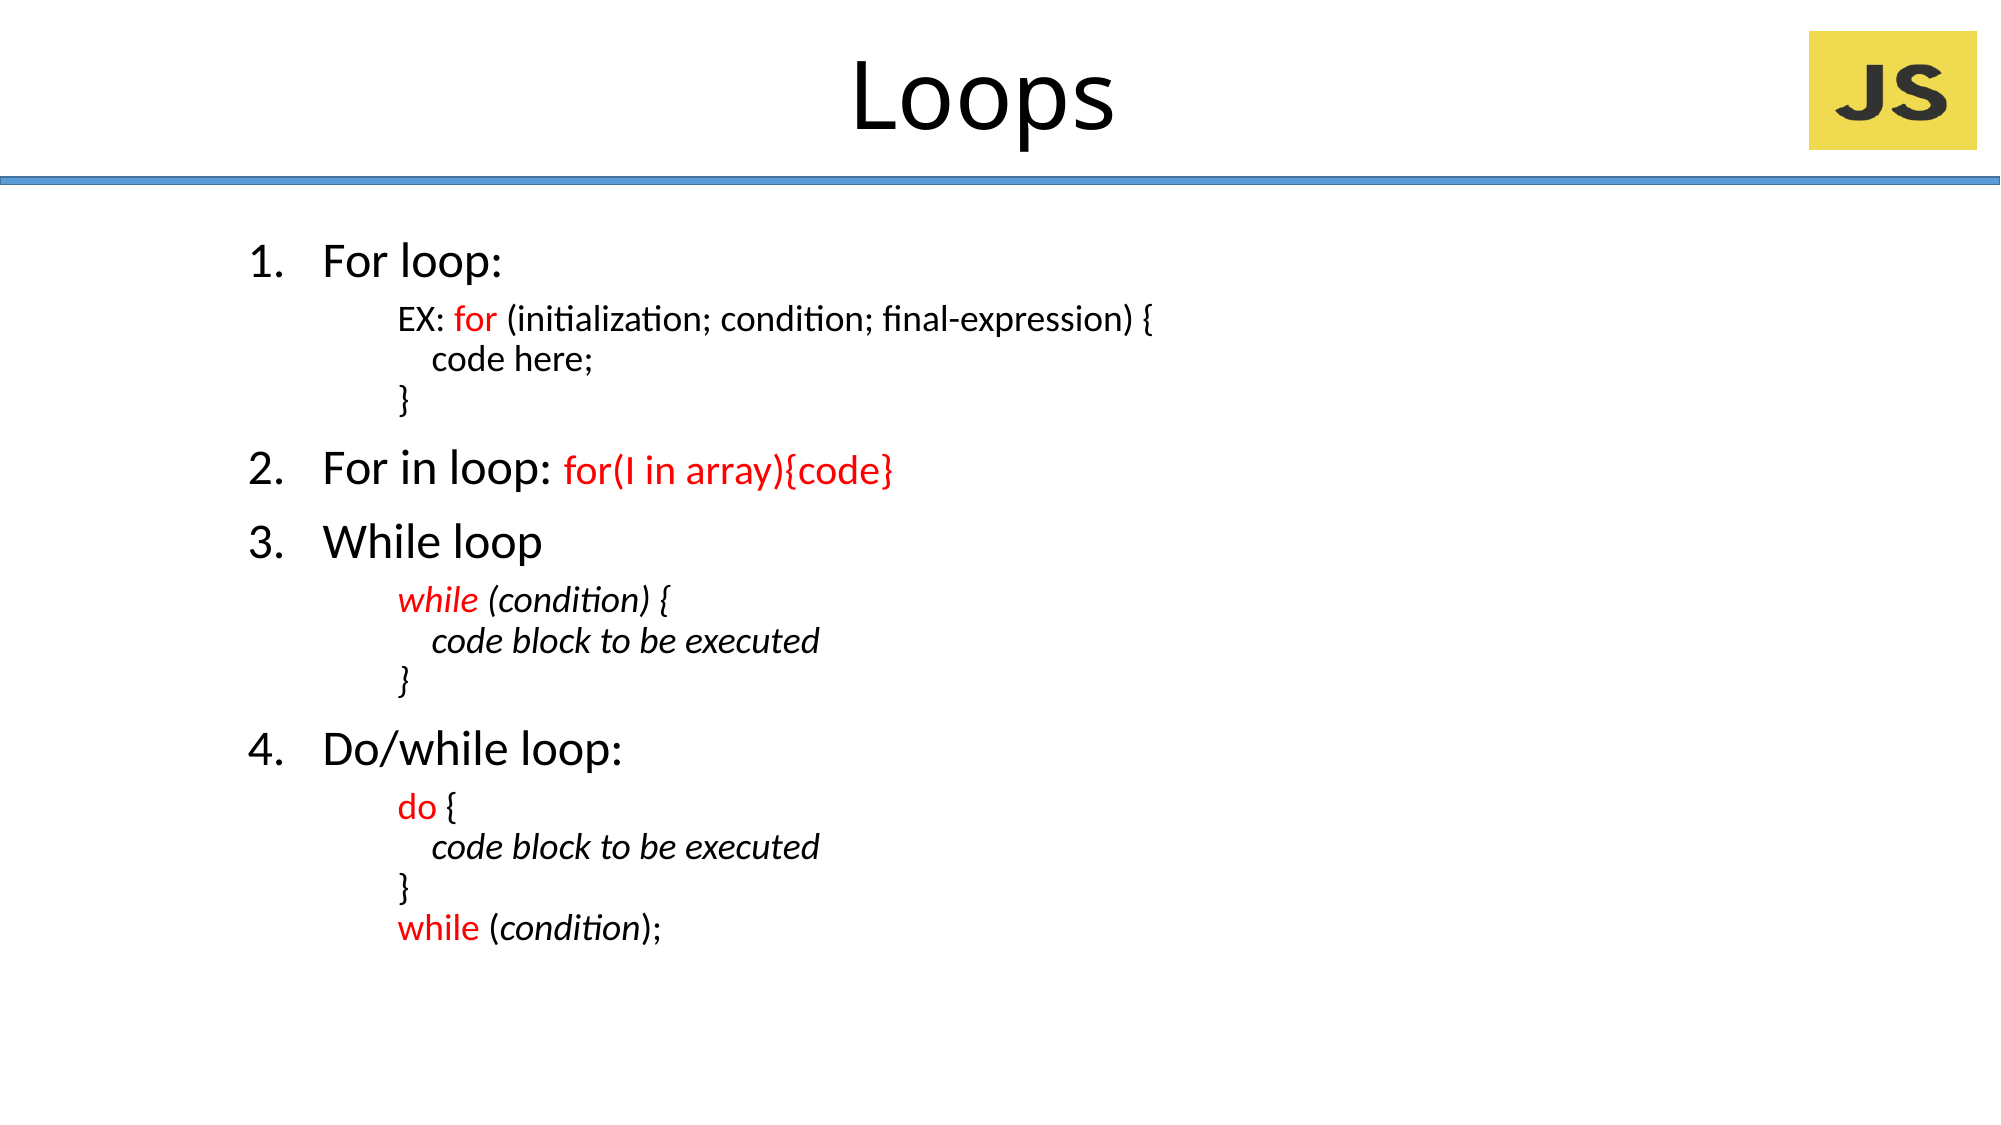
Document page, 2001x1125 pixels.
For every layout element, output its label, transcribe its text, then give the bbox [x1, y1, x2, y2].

title Loops [232, 39, 1733, 158]
text_box [0, 176, 2000, 186]
picture [1809, 31, 1977, 150]
subtitle For loop: EX: for (initialization; condition; final-expression) { code here; } For in loop: for(I in array){code} While loop while (condition) { code block to be executed } Do/while loop: do { code block to be executed } while (condition); [232, 226, 1733, 1125]
